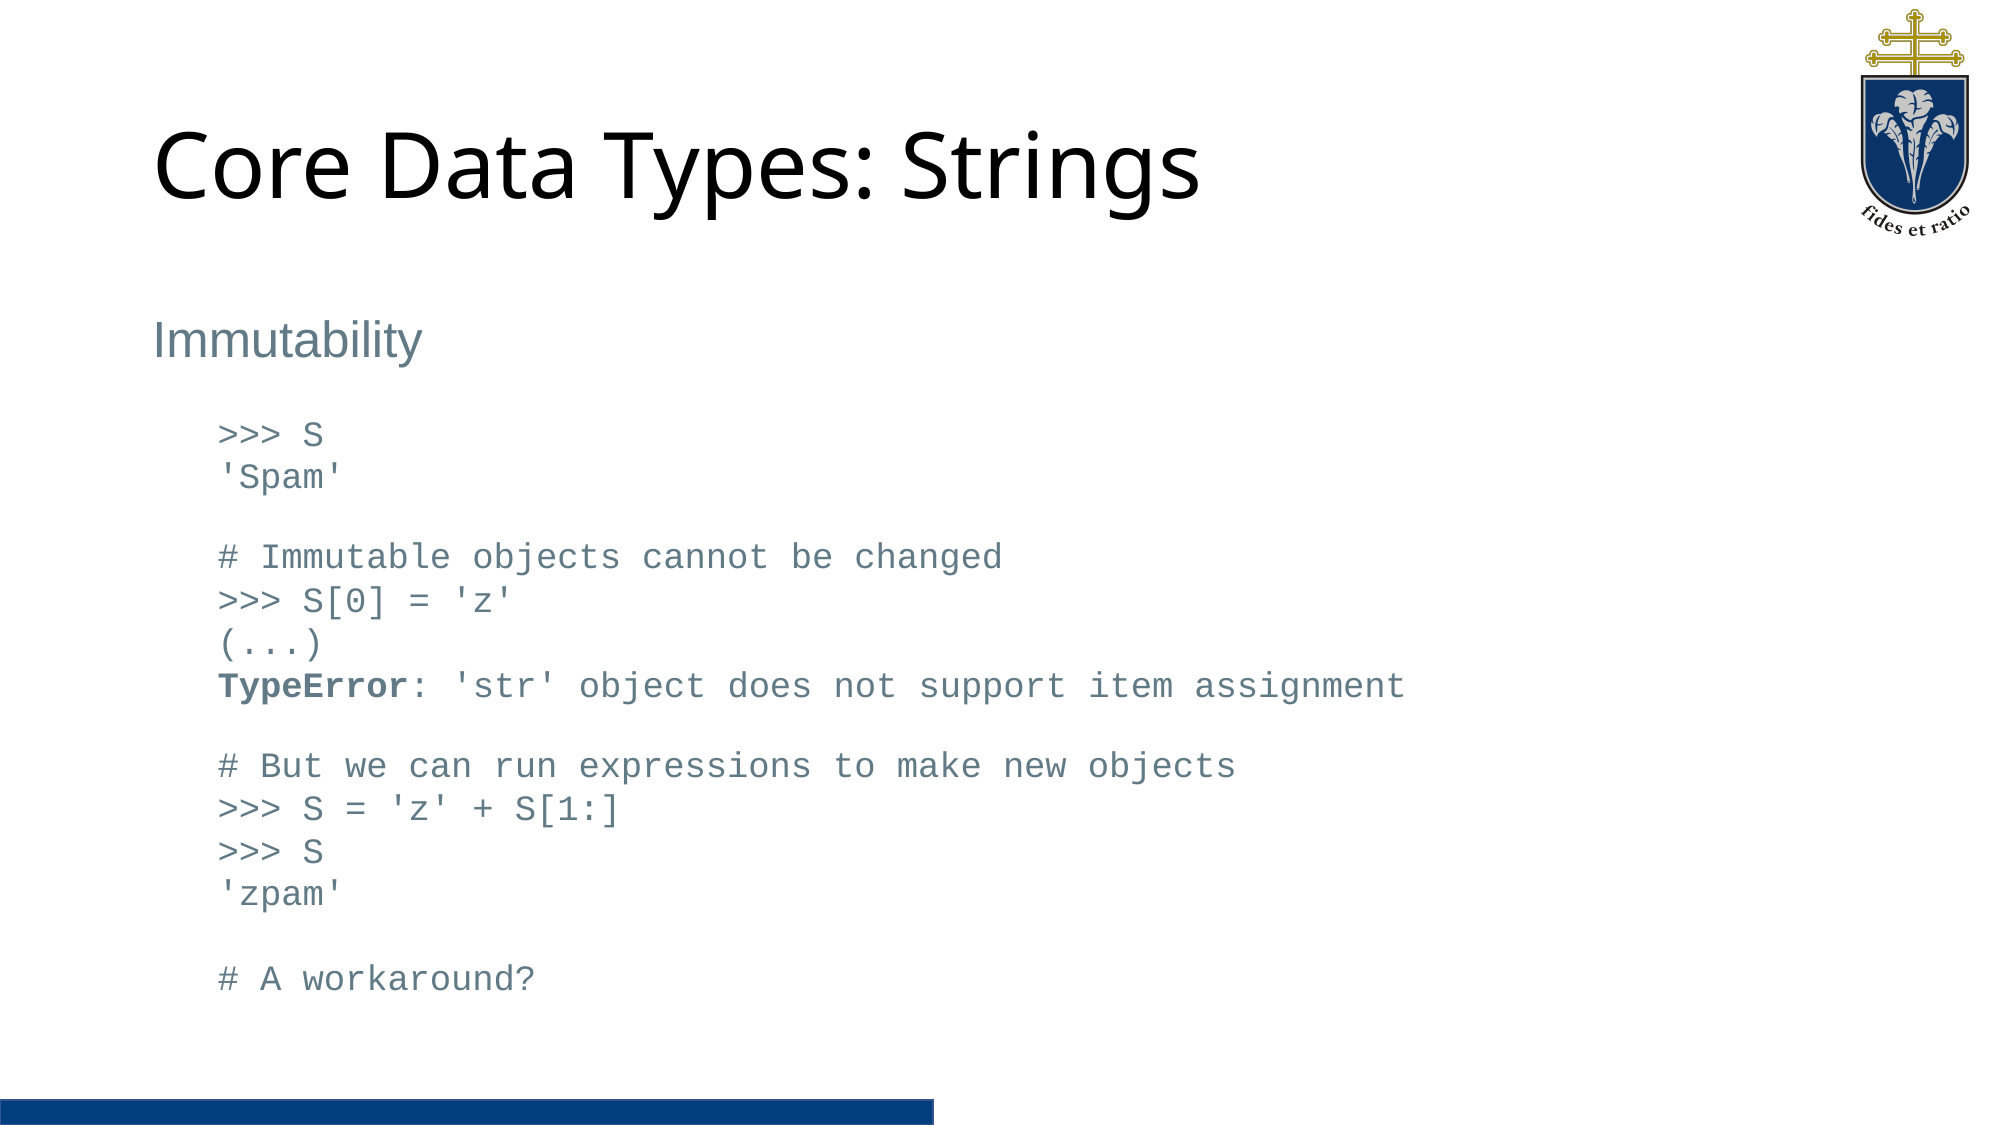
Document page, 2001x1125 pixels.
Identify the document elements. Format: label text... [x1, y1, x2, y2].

picture [1832, 5, 1998, 240]
list Immutability >>> S 'Spam' # Immutable objects cannot be changed >>> S[0] = 'z' (...) TypeError: 'str' object does not support item assignment # But we can run expressions to make new objects >>> S = 'z' + S[1:] >>> S 'zpam' # A workaround? [137, 299, 1863, 1014]
title Core Data Types: Strings [137, 59, 1863, 278]
text_box [0, 1099, 934, 1125]
